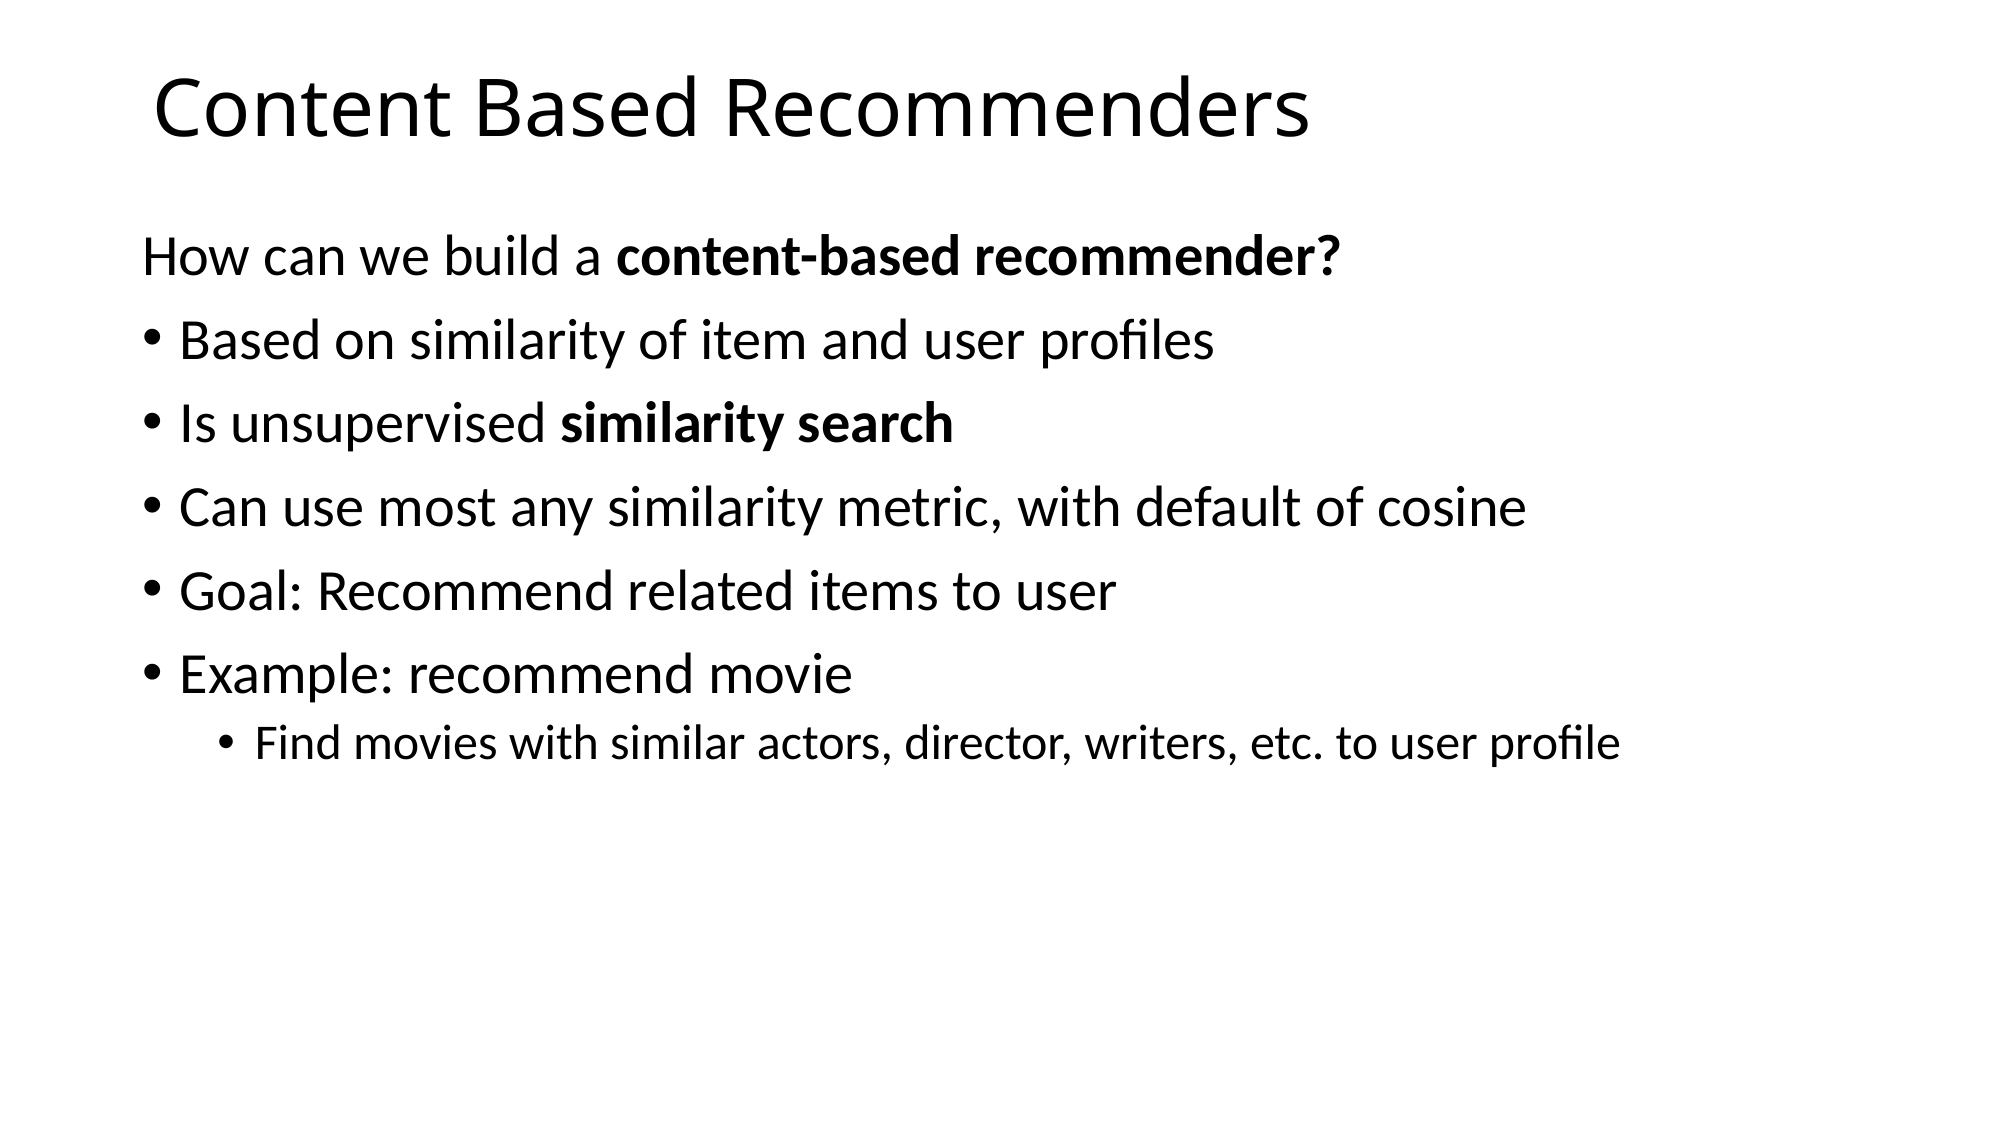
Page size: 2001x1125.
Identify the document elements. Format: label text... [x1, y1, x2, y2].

title Content Based Recommenders [137, 59, 1863, 162]
list How can we build a content-based recommender? Based on similarity of item and user profiles Is unsupervised similarity search Can use most any similarity metric, with default of cosine Goal: Recommend related items to user Example: recommend movie Find movies with similar actors, director, writers, etc. to user profile [127, 217, 1853, 1092]
